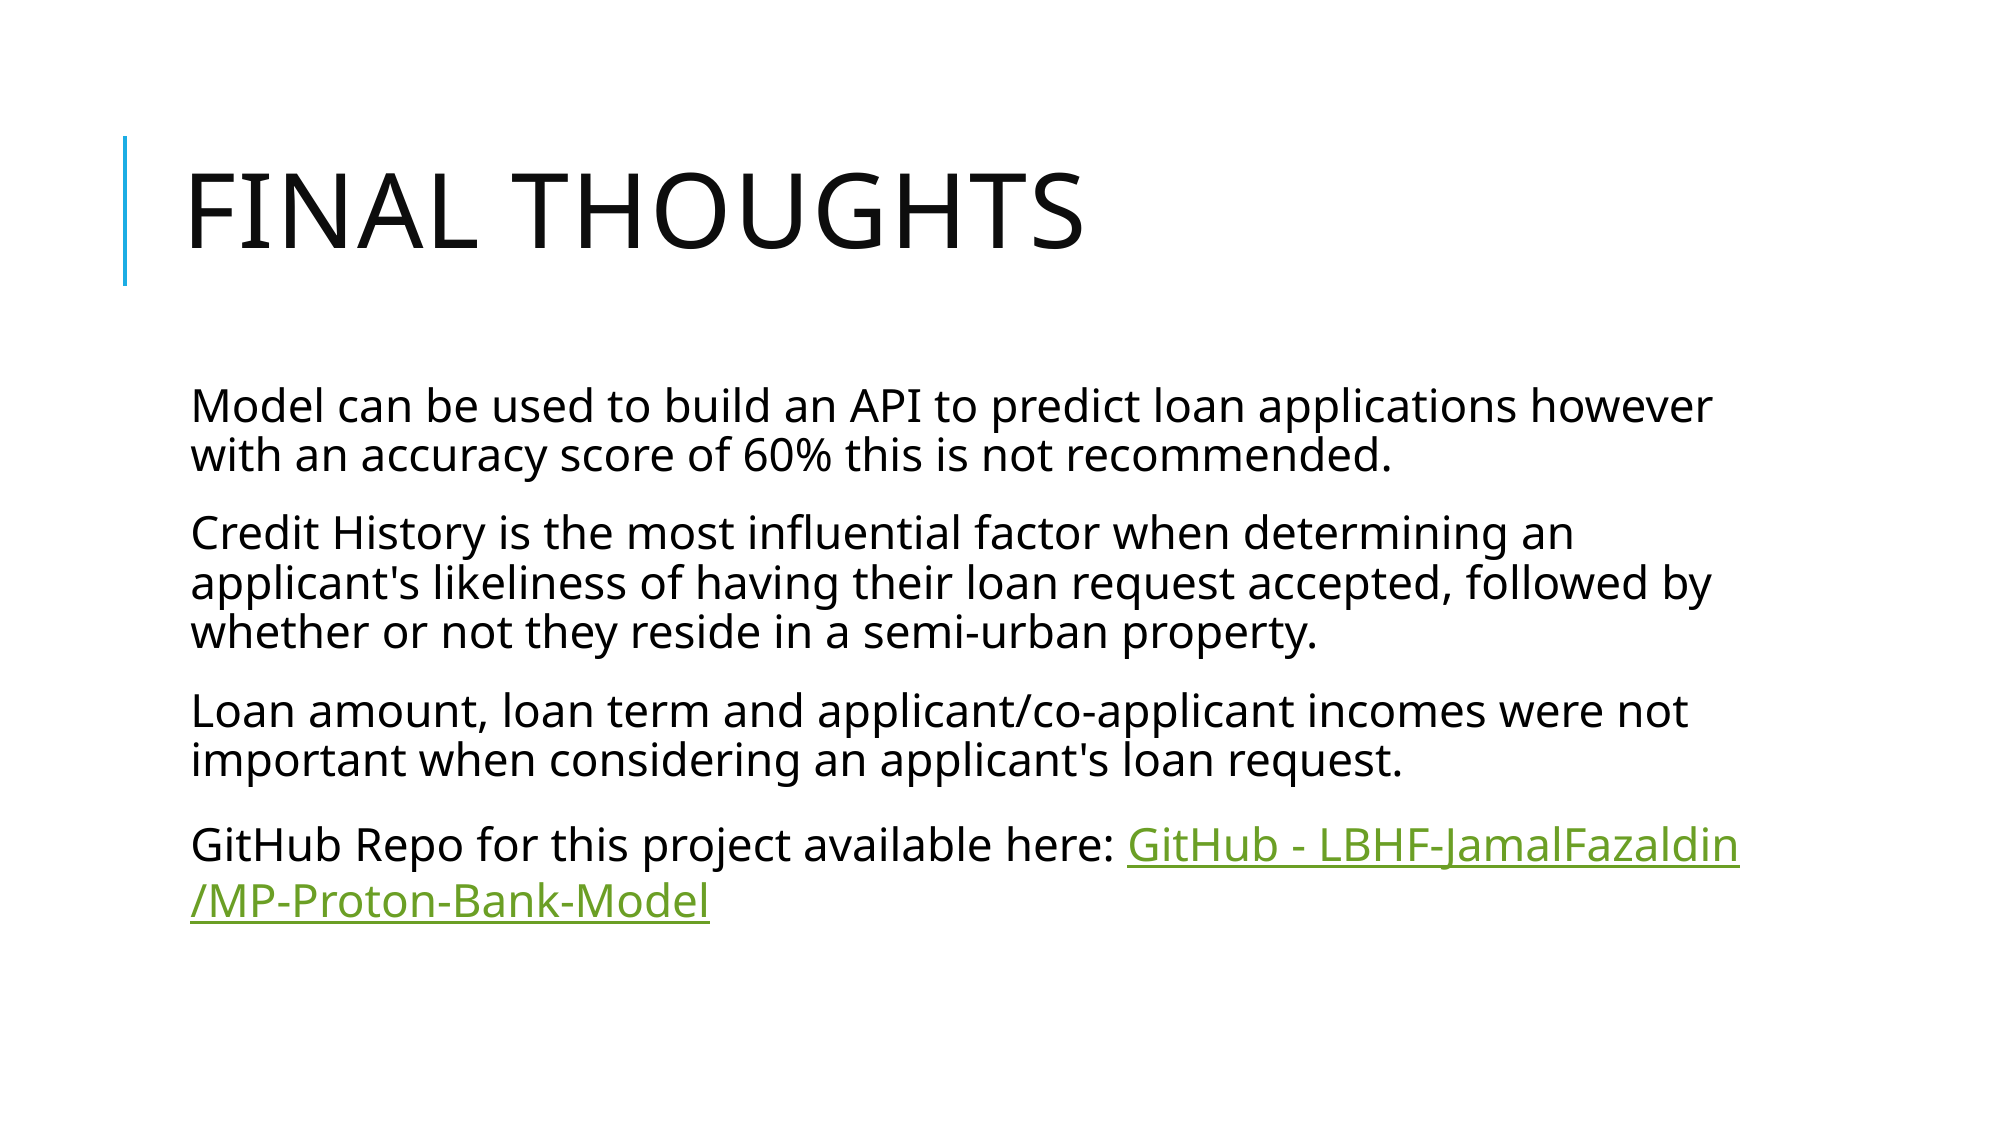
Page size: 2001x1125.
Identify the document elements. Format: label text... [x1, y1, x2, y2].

title Final Thoughts [168, 96, 1763, 342]
list Model can be used to build an API to predict loan applications however with an accuracy score of 60% this is not recommended. Credit History is the most influential factor when determining an applicant's likeliness of having their loan request accepted, followed by whether or not they reside in a semi-urban property. Loan amount, loan term and applicant/co-applicant incomes were not important when considering an applicant's loan request. GitHub Repo for this project available here: GitHub - LBHF-JamalFazaldin/MP-Proton-Bank-Model [168, 375, 1763, 1035]
